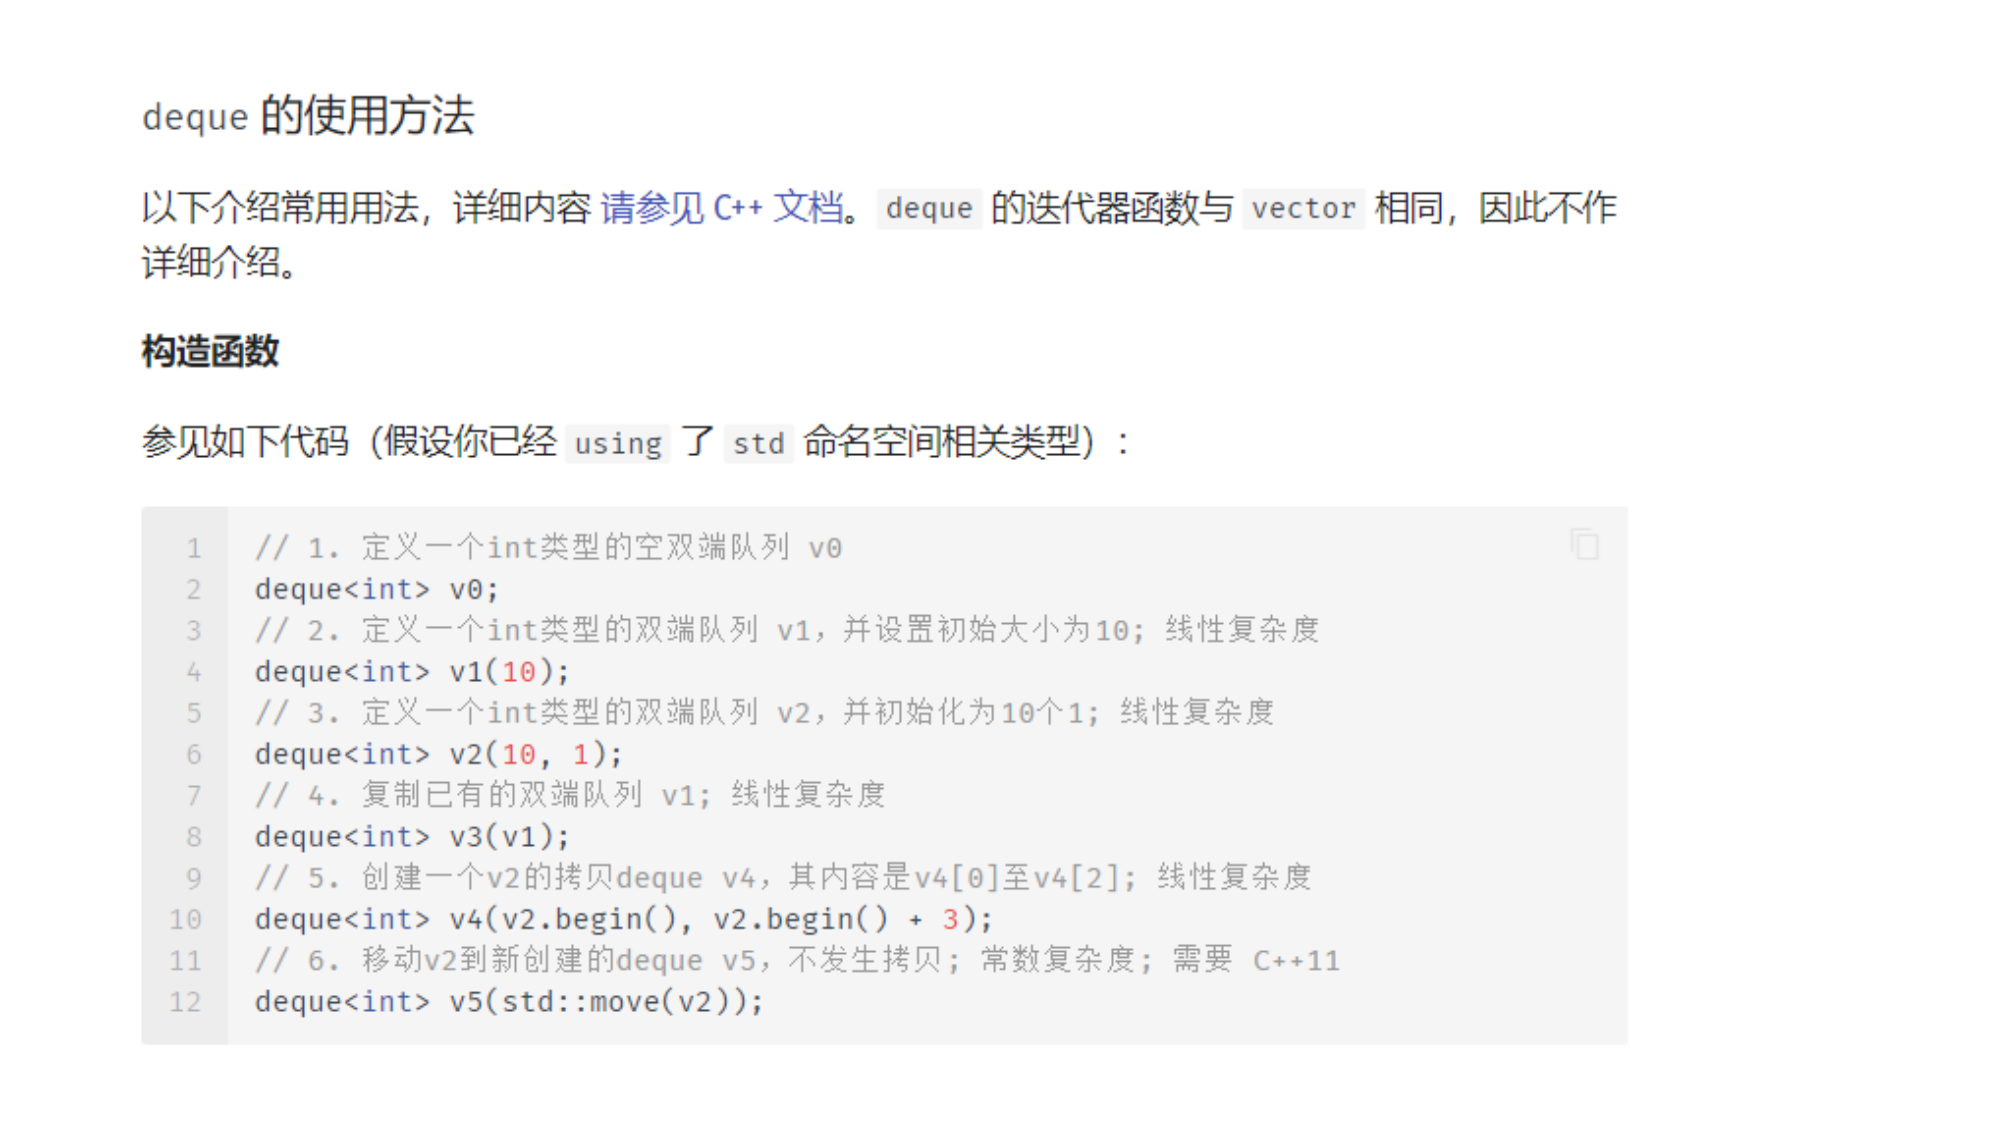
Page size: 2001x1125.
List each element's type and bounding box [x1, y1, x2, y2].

picture [28, 18, 1707, 1061]
